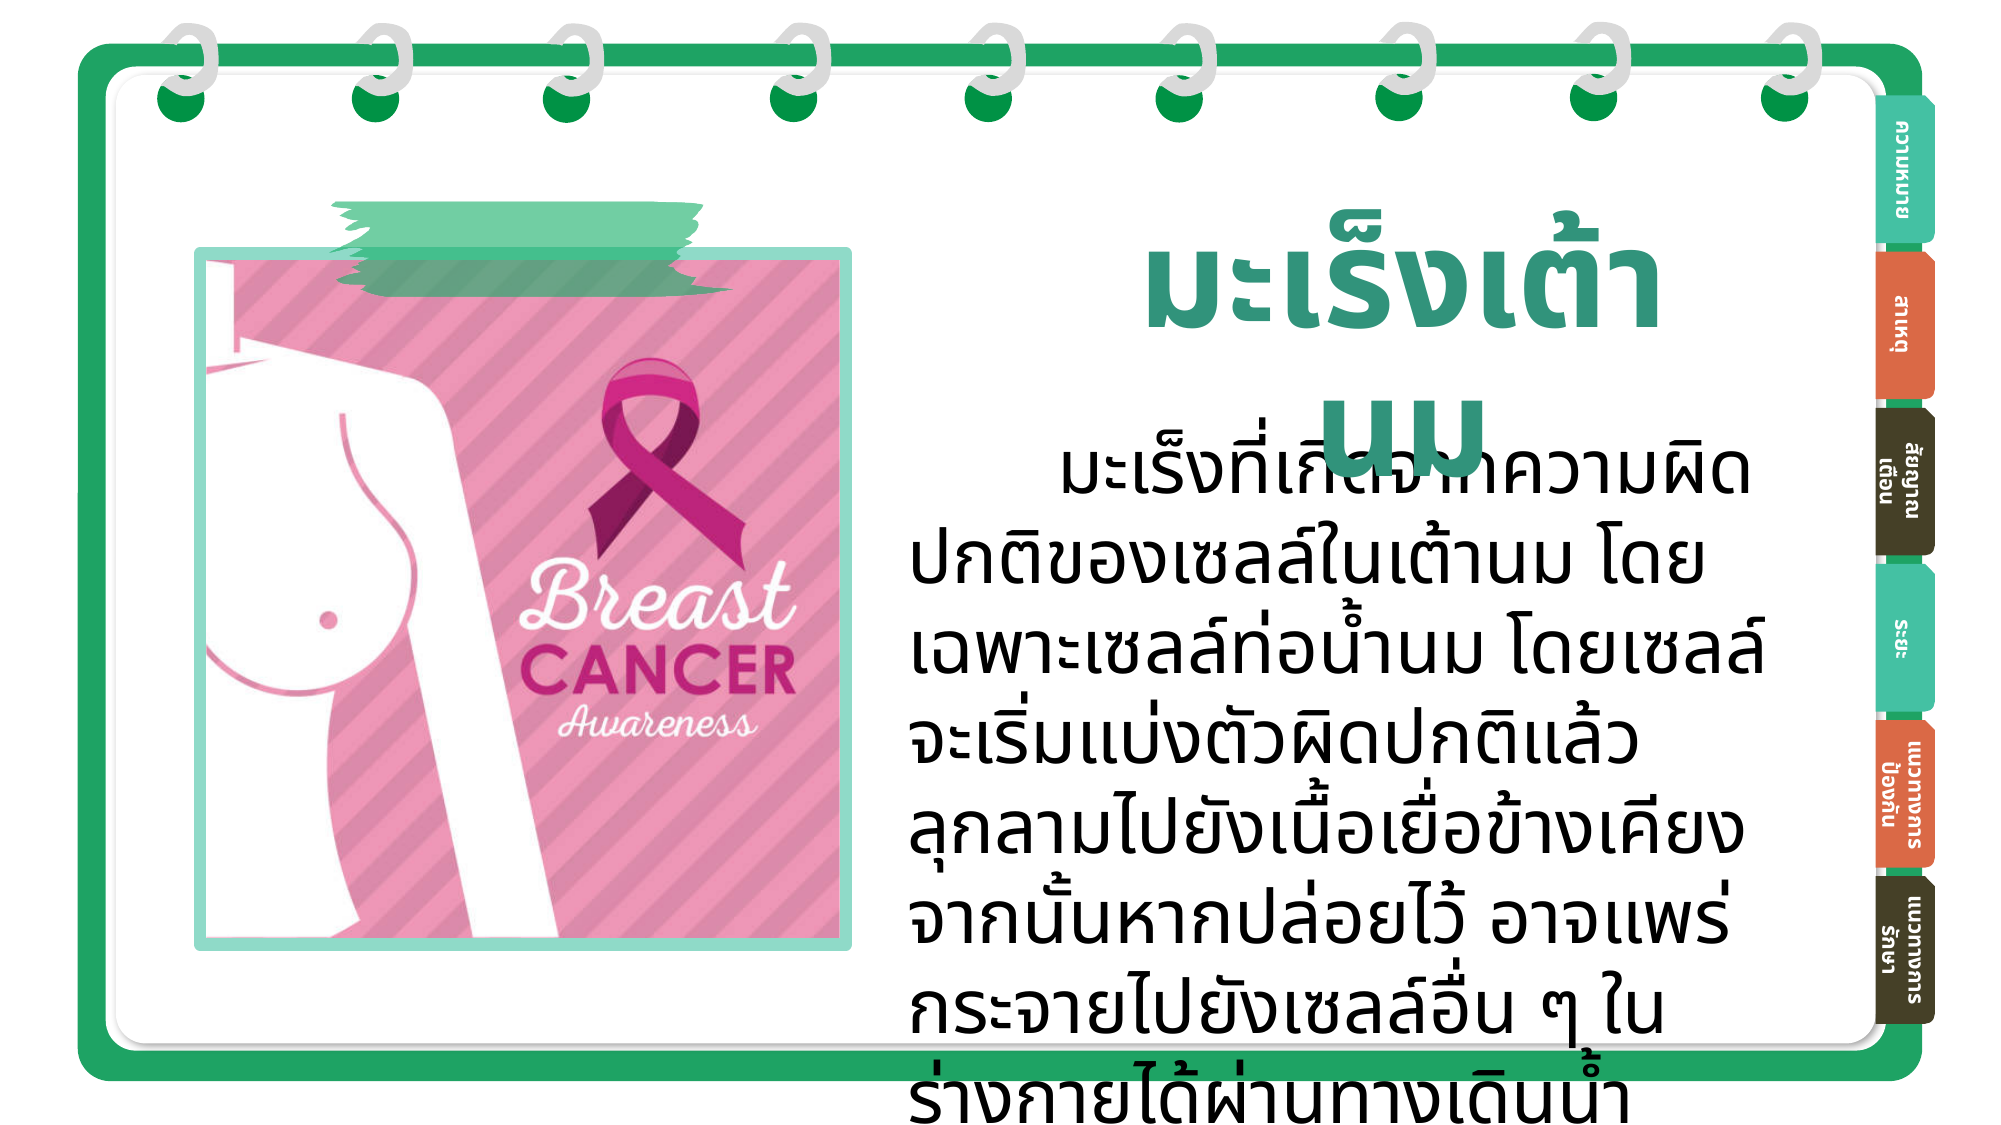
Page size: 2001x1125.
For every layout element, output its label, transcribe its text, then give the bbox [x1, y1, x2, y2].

text_box ระยะ [1883, 562, 1925, 717]
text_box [206, 201, 840, 939]
text_box แนวทางการรักษา [1883, 873, 1925, 1027]
text_box มะเร็งที่เกิดจากความผิดปกติของเซลล์ในเต้านม โดยเฉพาะเซลล์ท่อน้ำนม โดยเซลล์จะเริ่มแบ่งตัวผิดปกติแล้วลุกลามไปยังเนื้อเยื่อข้างเคียง จากนั้นหากปล่อยไว้ อาจแพร่กระจายไปยังเซลล์อื่น ๆ ในร่างกายได้ผ่านทางเดินน้ำเหลือง [892, 403, 1833, 874]
text_box สาเหตุ [1883, 247, 1925, 402]
text_box ความหมาย [1884, 93, 1926, 247]
text_box แนวทางการป้องกัน [1883, 717, 1925, 872]
text_box มะเร็งเต้านม [1108, 194, 1699, 350]
text_box สัยญาณเตือน [1880, 404, 1923, 559]
